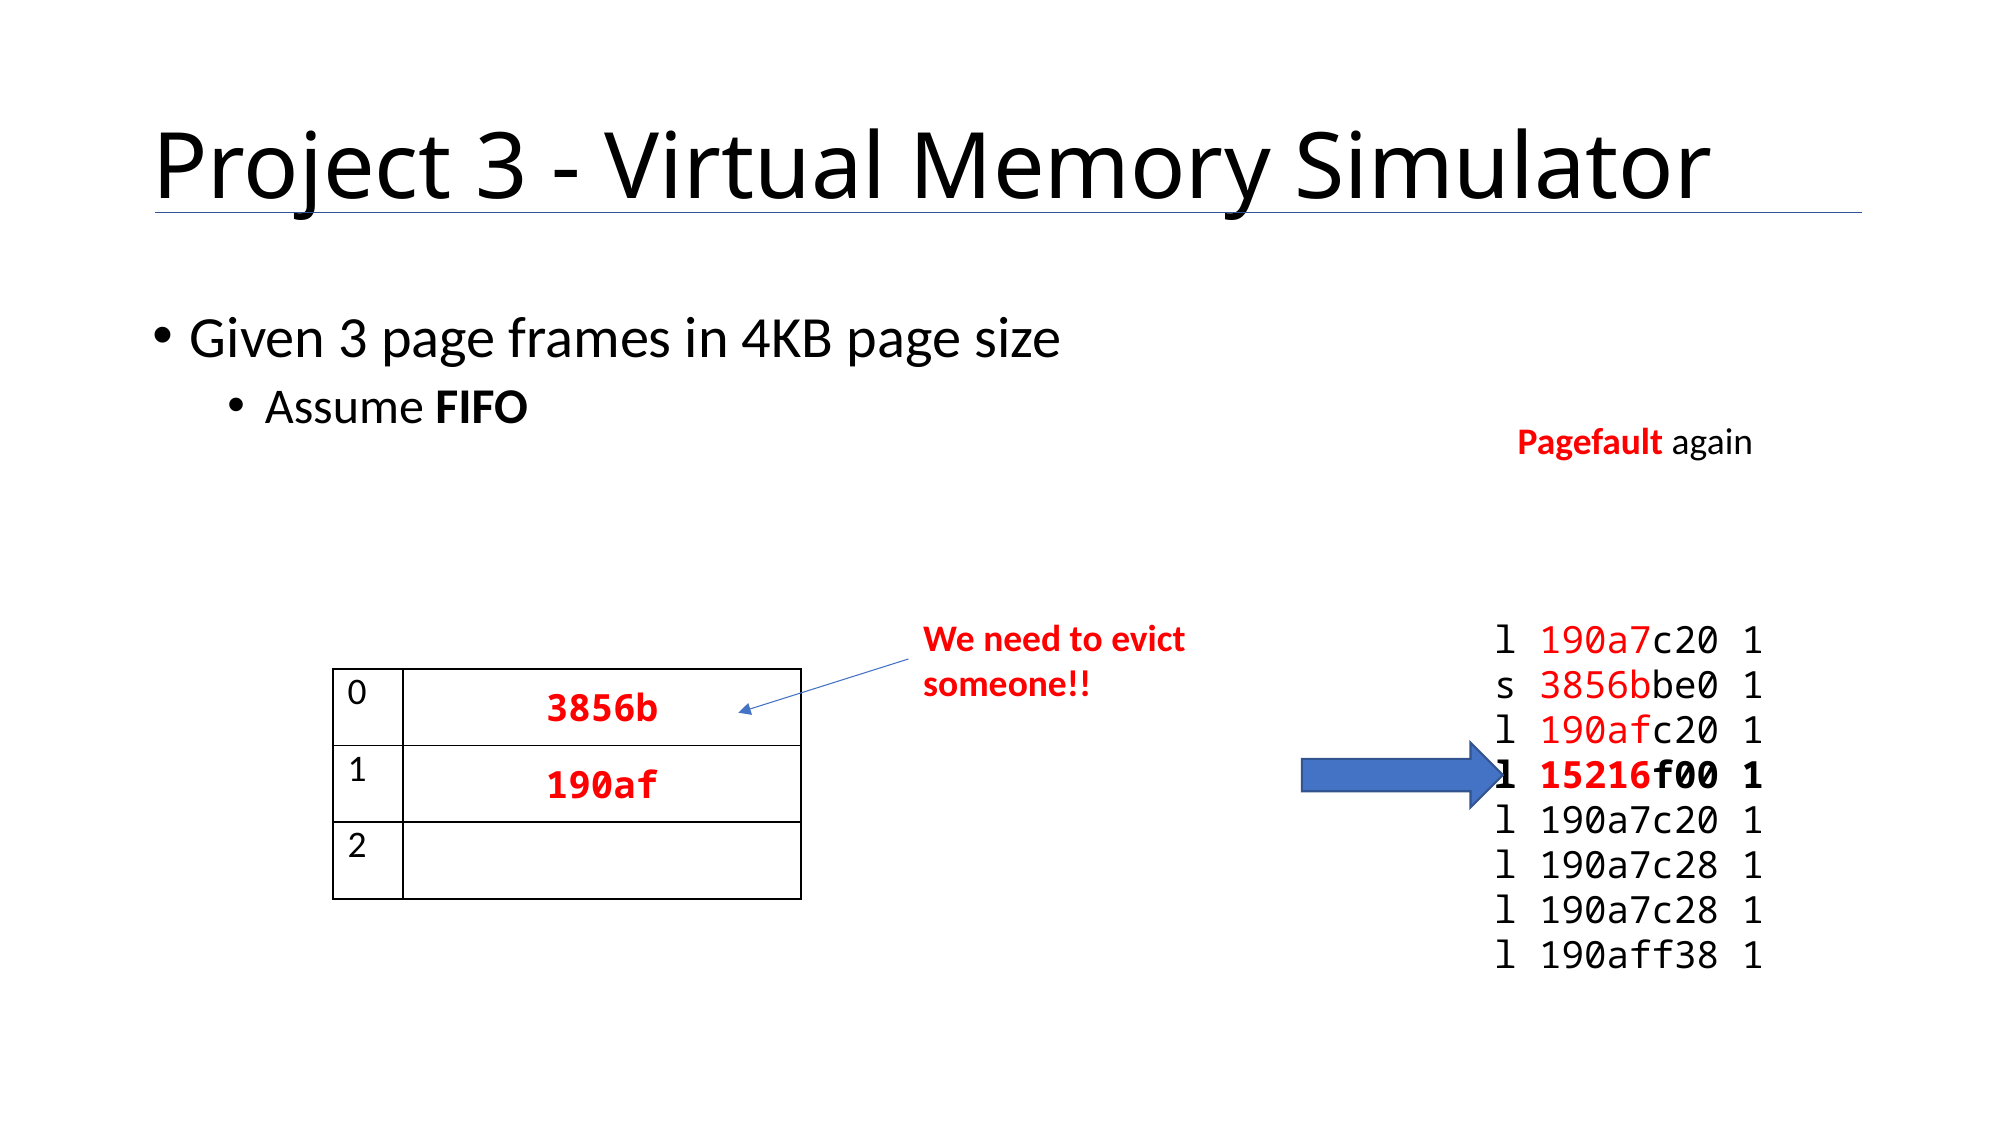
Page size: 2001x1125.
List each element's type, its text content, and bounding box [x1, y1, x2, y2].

table_cell 2 [334, 823, 402, 898]
text_box l 190a7c20 1 s 3856bbe0 1 l 190afc20 1 l 15216f00 1 l 190a7c20 1 l 190a7c28 1 l 190a7c28 1 l 190aff38 1 [1323, 608, 1936, 984]
text_box [1300, 740, 1505, 810]
text_box Pagefault again [1502, 409, 1846, 470]
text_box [738, 659, 909, 713]
text_box We need to evict someone!! [908, 606, 1251, 712]
table_cell 1 [334, 746, 402, 821]
title Project 3 - Virtual Memory Simulator [137, 59, 1863, 278]
table_cell 190af [404, 746, 800, 821]
table_cell [404, 823, 800, 898]
table_header 0 [334, 670, 402, 745]
list Given 3 page frames in 4KB page size Assume FIFO [137, 299, 1863, 991]
table_header 3856b [404, 670, 800, 745]
